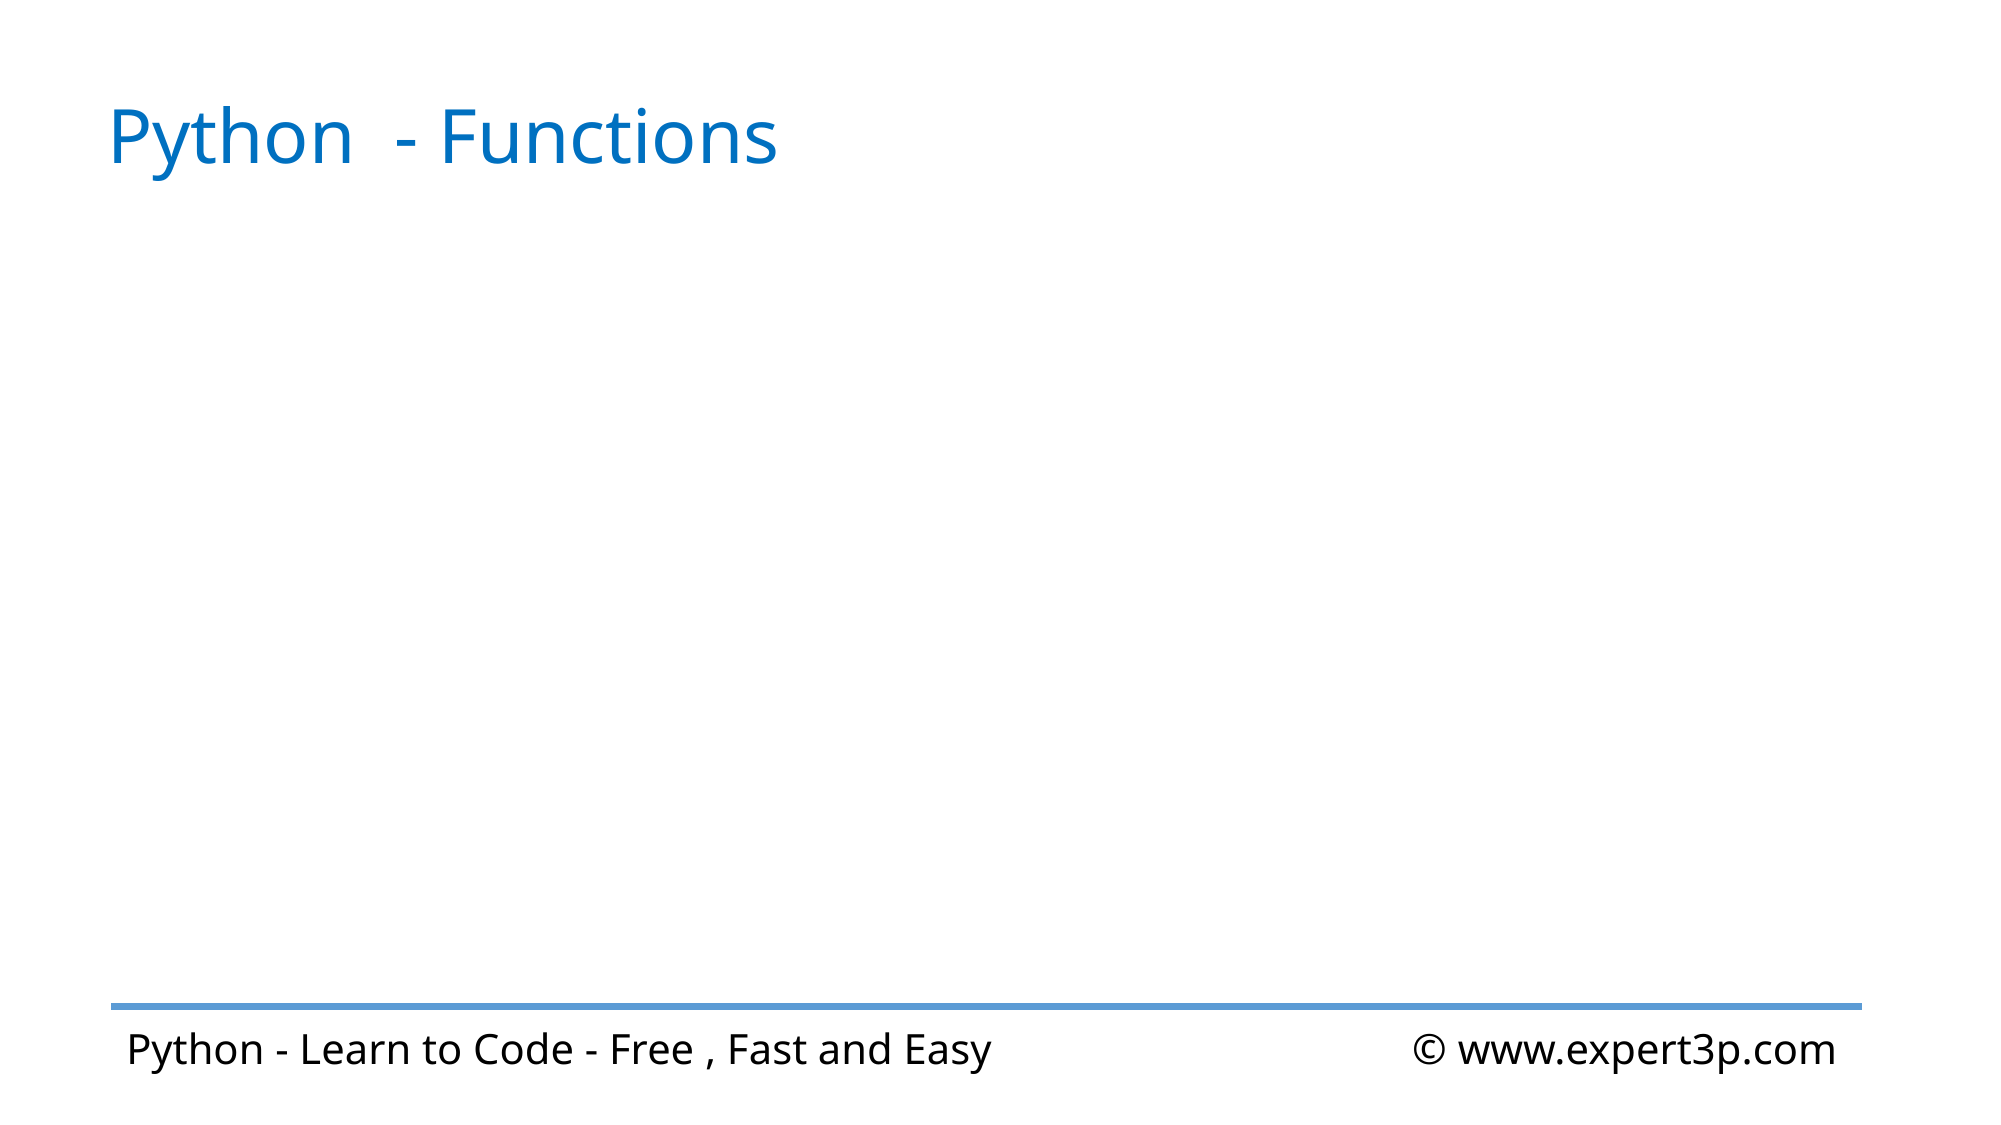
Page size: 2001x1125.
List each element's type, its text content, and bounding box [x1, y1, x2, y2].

text_box Python - Functions [92, 80, 1371, 186]
footer Python - Learn to Code - Free , Fast and Easy © www.expert3p.com [111, 1042, 1962, 1103]
